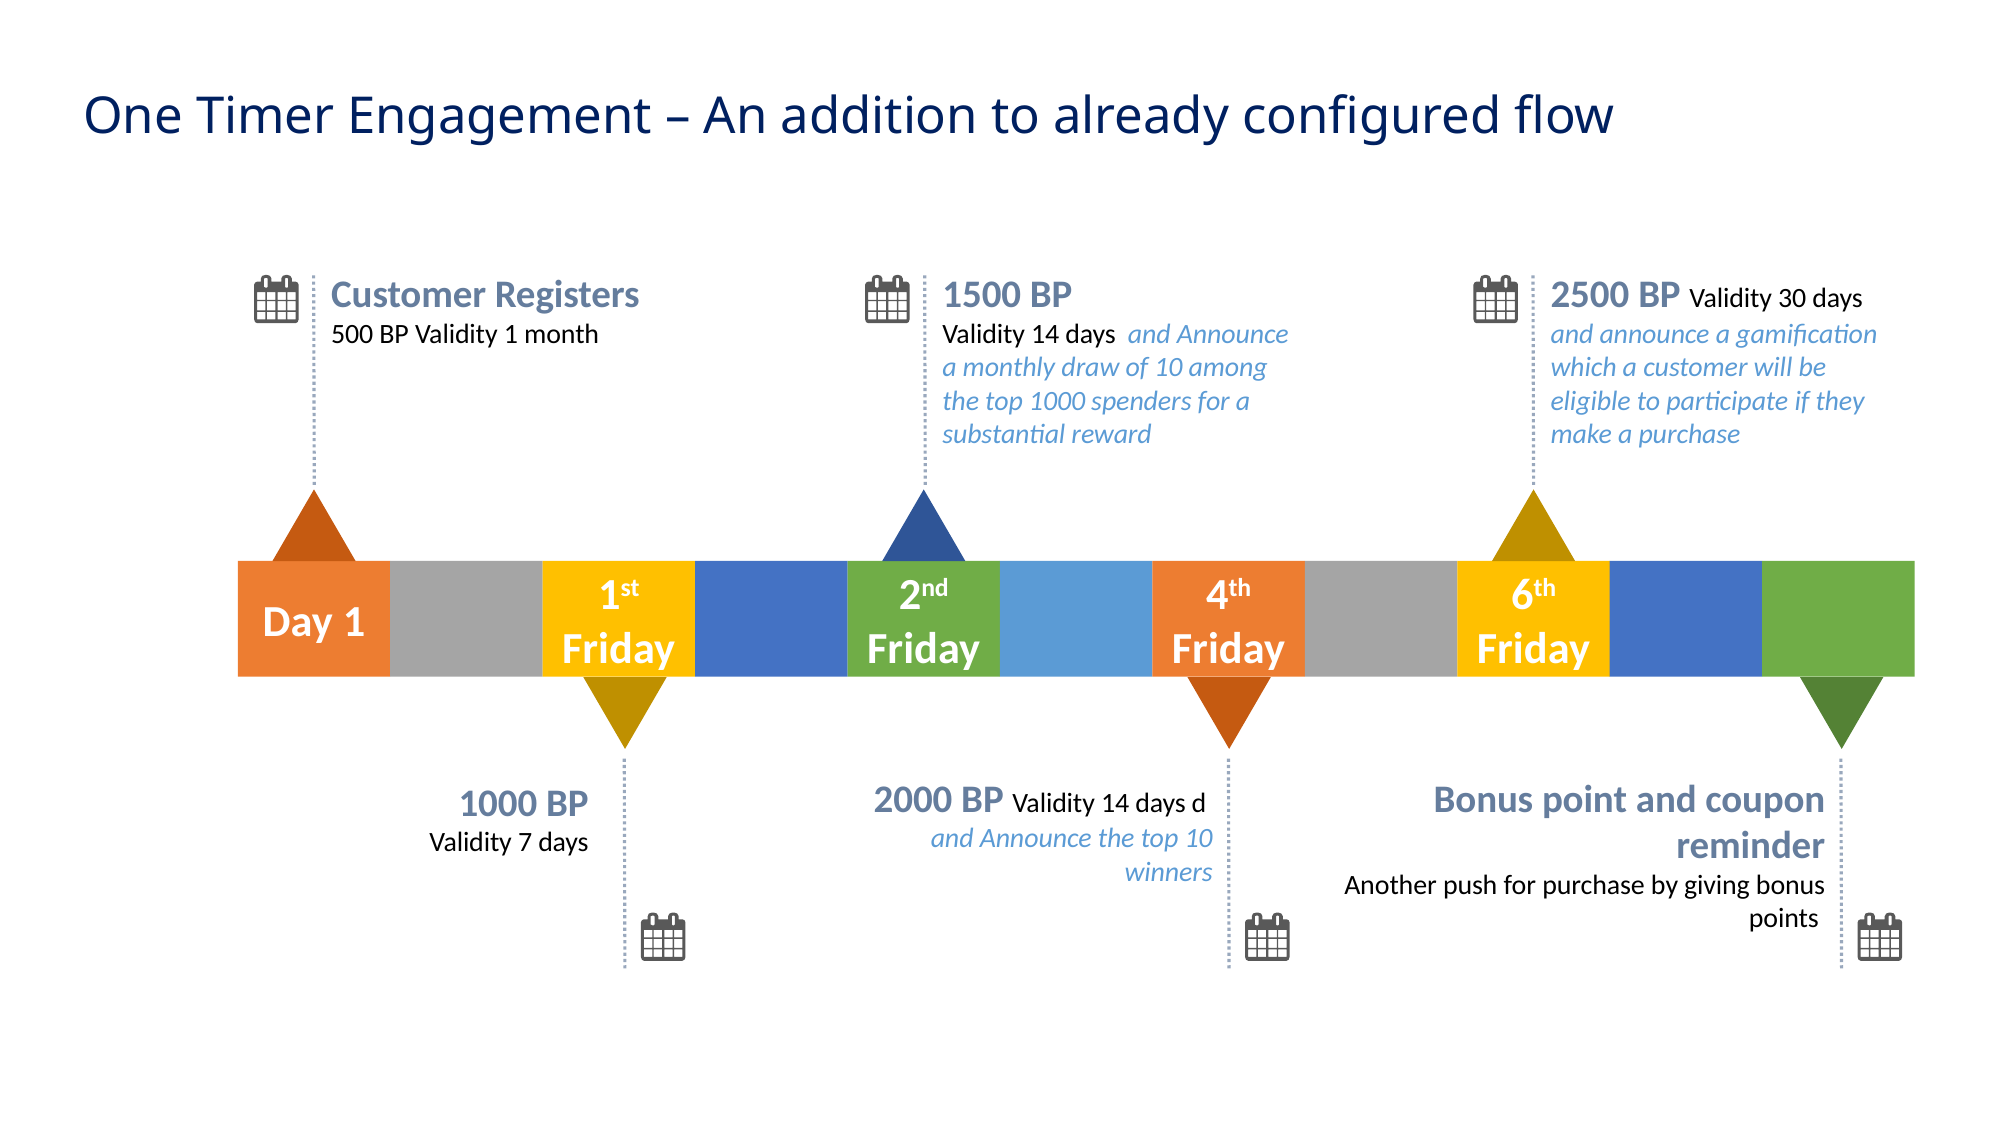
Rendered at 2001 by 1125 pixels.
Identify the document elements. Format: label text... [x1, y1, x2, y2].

text_box [640, 912, 686, 961]
text_box 1000 BP Validity 7 days [218, 777, 589, 858]
text_box Customer Registers 500 BP Validity 1 month [331, 269, 678, 350]
text_box [1245, 912, 1290, 961]
text_box [1473, 274, 1518, 324]
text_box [237, 489, 1915, 749]
text_box 2000 BP Validity 14 days d and Announce the top 10 winners [865, 773, 1213, 954]
text_box [865, 274, 910, 324]
text_box 1500 BP Validity 14 days and Announce a monthly draw of 10 among the top 1000 spenders for a substantial reward [942, 269, 1289, 483]
text_box [254, 274, 299, 324]
text_box 2500 BP Validity 30 days and announce a gamification which a customer will be eligible to participate if they make a purchase [1550, 269, 1898, 450]
text_box [1857, 912, 1903, 961]
text_box Bonus point and coupon reminder Another push for purchase by giving bonus points [1340, 773, 1825, 934]
title One Timer Engagement – An addition to already configured flow [83, 73, 1914, 152]
